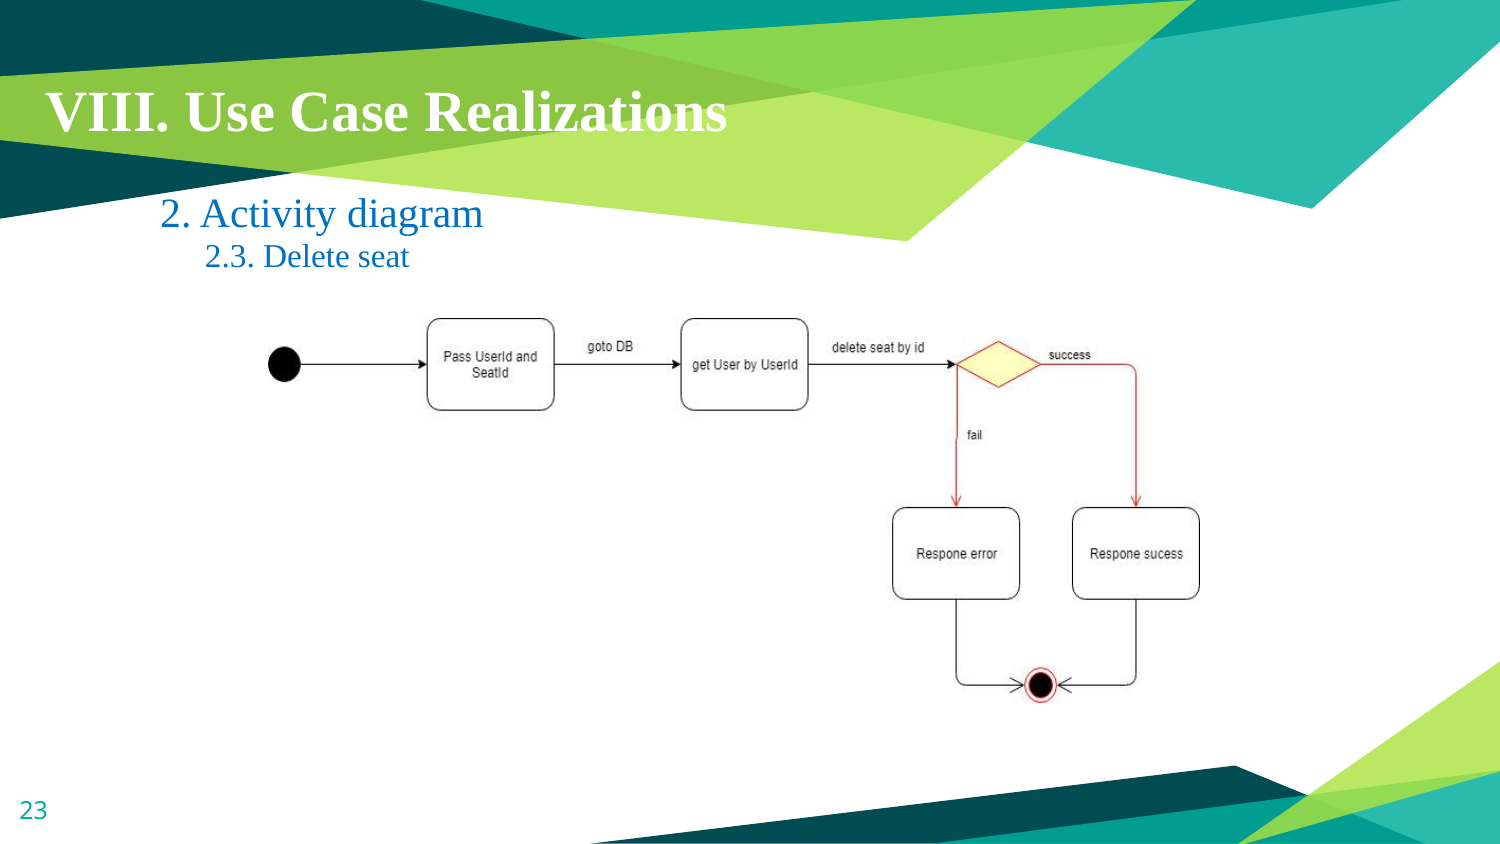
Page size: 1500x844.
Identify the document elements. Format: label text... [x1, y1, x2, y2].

title VIII. Use Case Realizations [30, 58, 1240, 199]
picture [267, 318, 1200, 704]
text_box 2.3. Delete seat [190, 227, 573, 282]
slide_number 23 [4, 779, 95, 844]
text_box 2. Activity diagram [145, 178, 566, 293]
